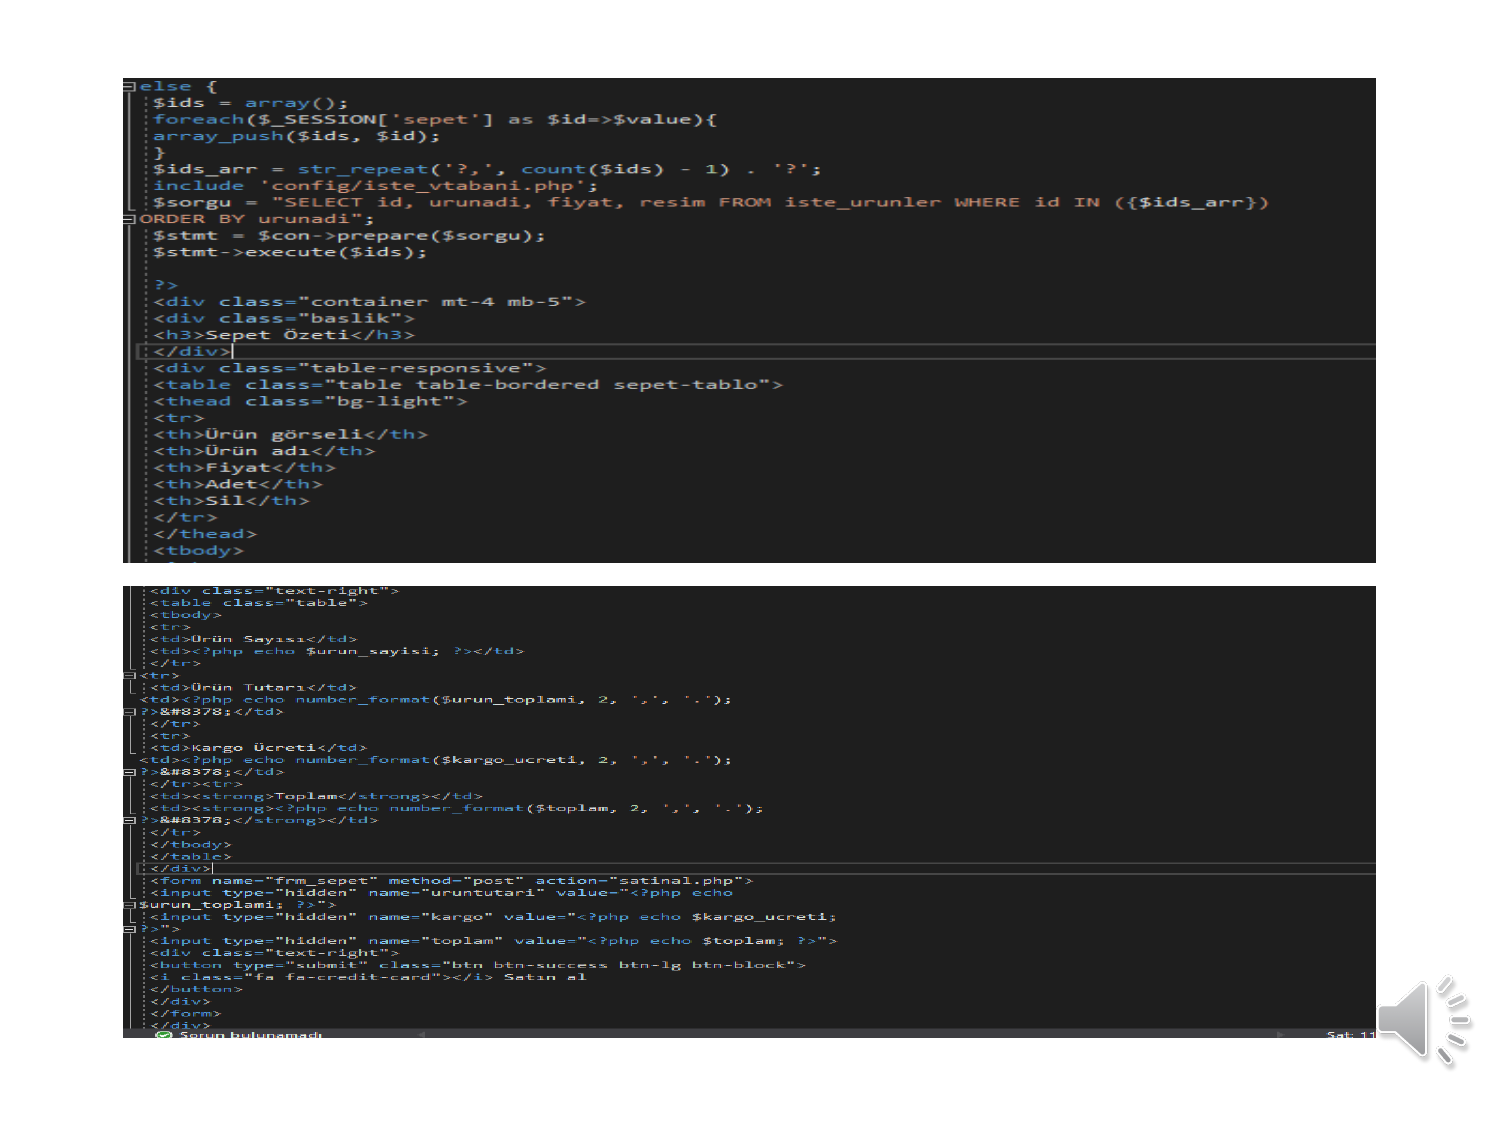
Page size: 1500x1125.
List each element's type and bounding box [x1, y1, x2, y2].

picture [123, 585, 1477, 1073]
picture [123, 77, 1377, 563]
